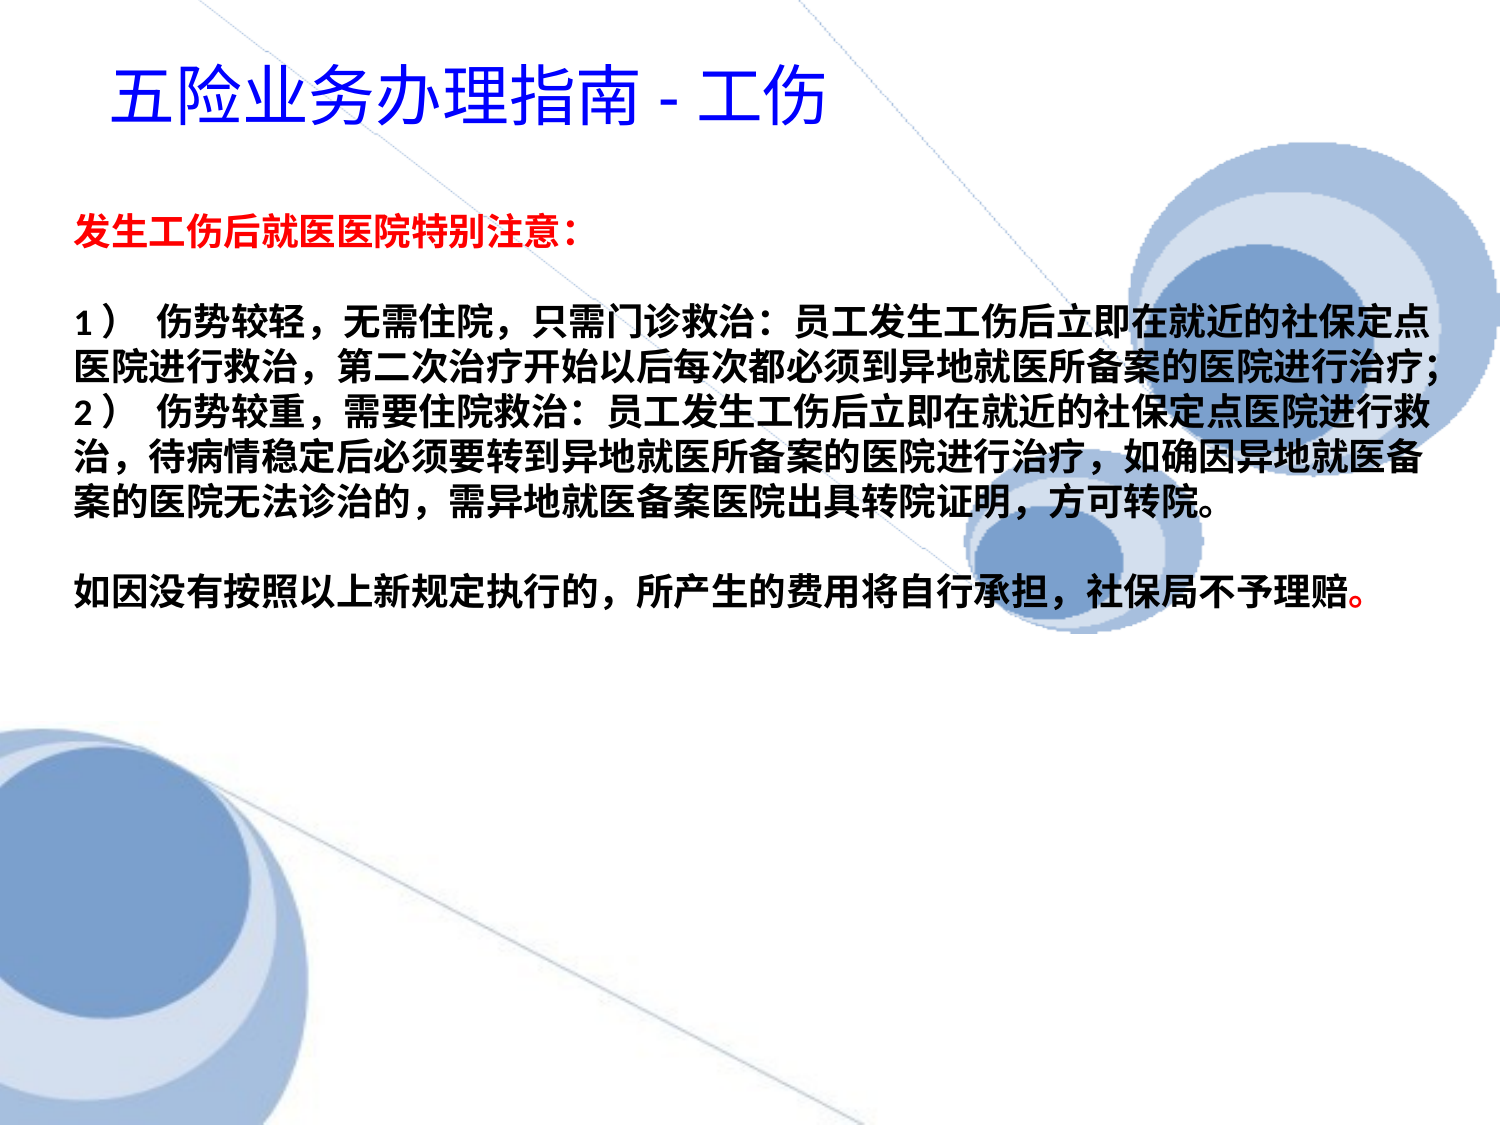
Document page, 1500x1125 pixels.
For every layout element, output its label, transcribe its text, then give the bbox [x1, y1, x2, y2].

picture [903, 0, 1500, 634]
picture [0, 721, 975, 1125]
text_box 发生工伤后就医医院特别注意： 1） 伤势较轻，无需住院，只需门诊救治：员工发生工伤后立即在就近的社保定点医院进行救治，第二次治疗开始以后每次都必须到异地就医所备案的医院进行治疗； 2） 伤势较重，需要住院救治：员工发生工伤后立即在就近的社保定点医院进行救治，待病情稳定后必须要转到异地就医所备案的医院进行治疗，如确因异地就医备案的医院无法诊治的，需异地就医备案医院出具转院证明，方可转院。 如因没有按照以上新规定执行的，所产生的费用将自行承担，社保局不予理赔。 [58, 155, 1465, 756]
title 五险业务办理指南-工伤 [93, 0, 903, 155]
